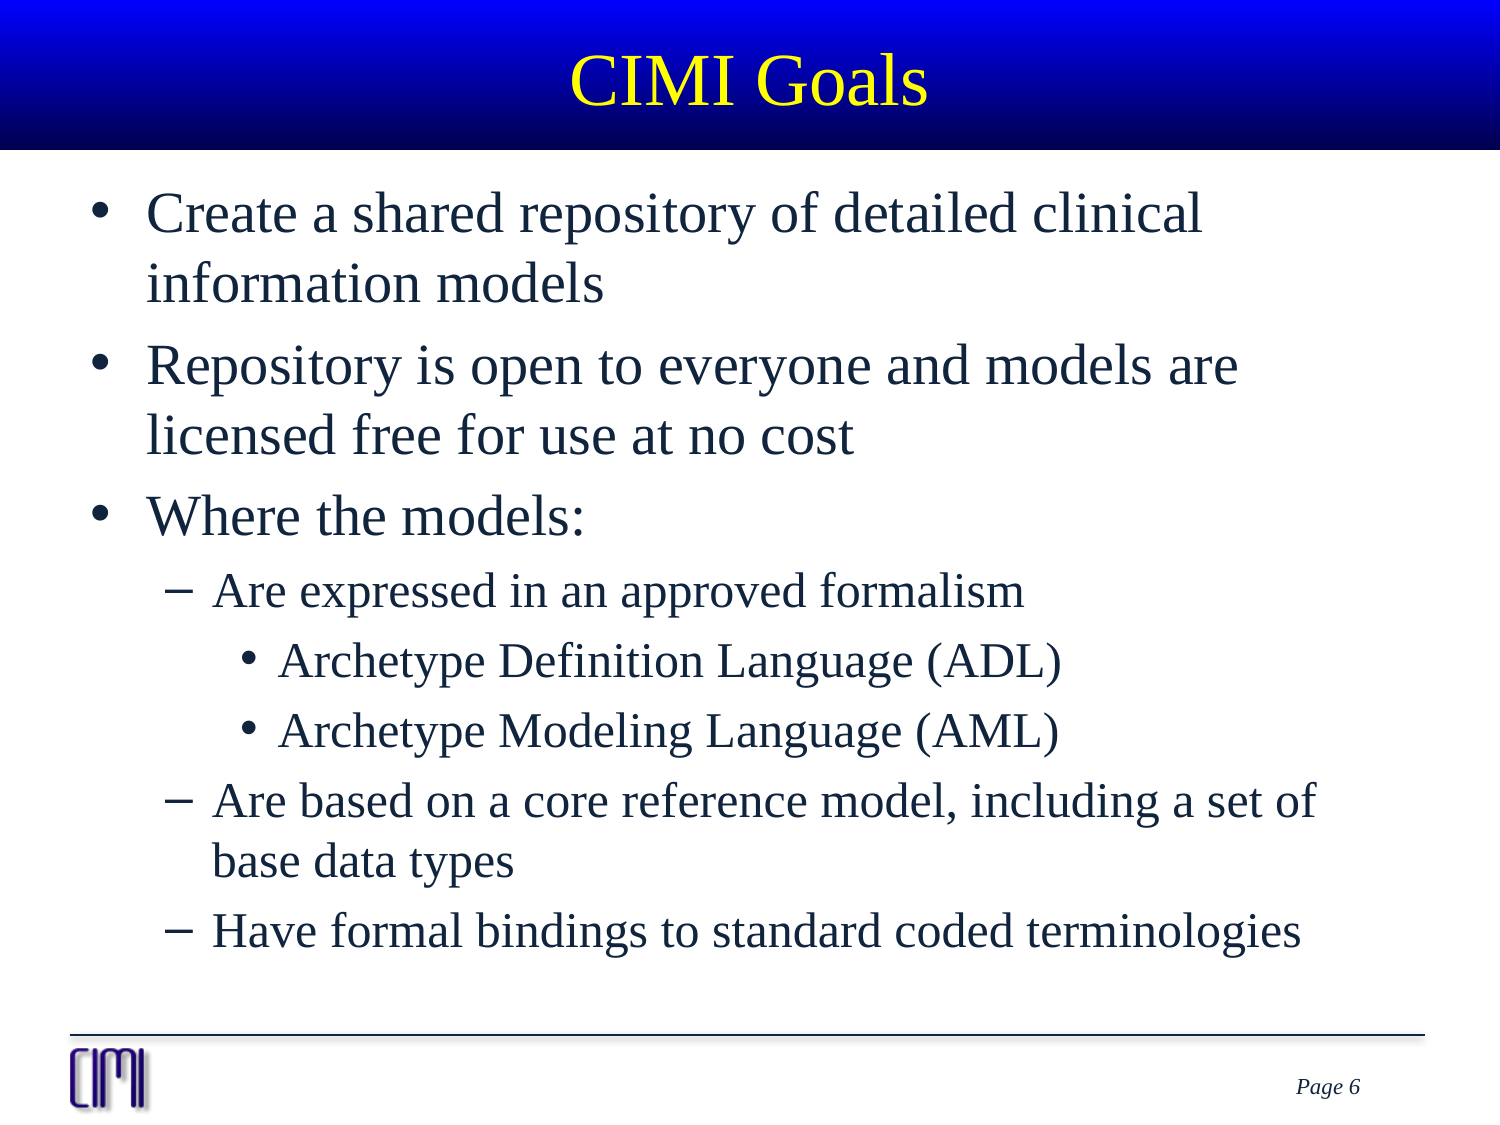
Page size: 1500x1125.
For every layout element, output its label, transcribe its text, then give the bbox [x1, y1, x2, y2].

picture [69, 1035, 154, 1124]
list Create a shared repository of detailed clinical information models Repository is open to everyone and models are licensed free for use at no cost Where the models: Are expressed in an approved formalism Archetype Definition Language (ADL) Archetype Modeling Language (AML) Are based on a core reference model, including a set of base data types Have formal bindings to standard coded terminologies [75, 167, 1425, 1005]
title CIMI Goals [75, 0, 1425, 151]
